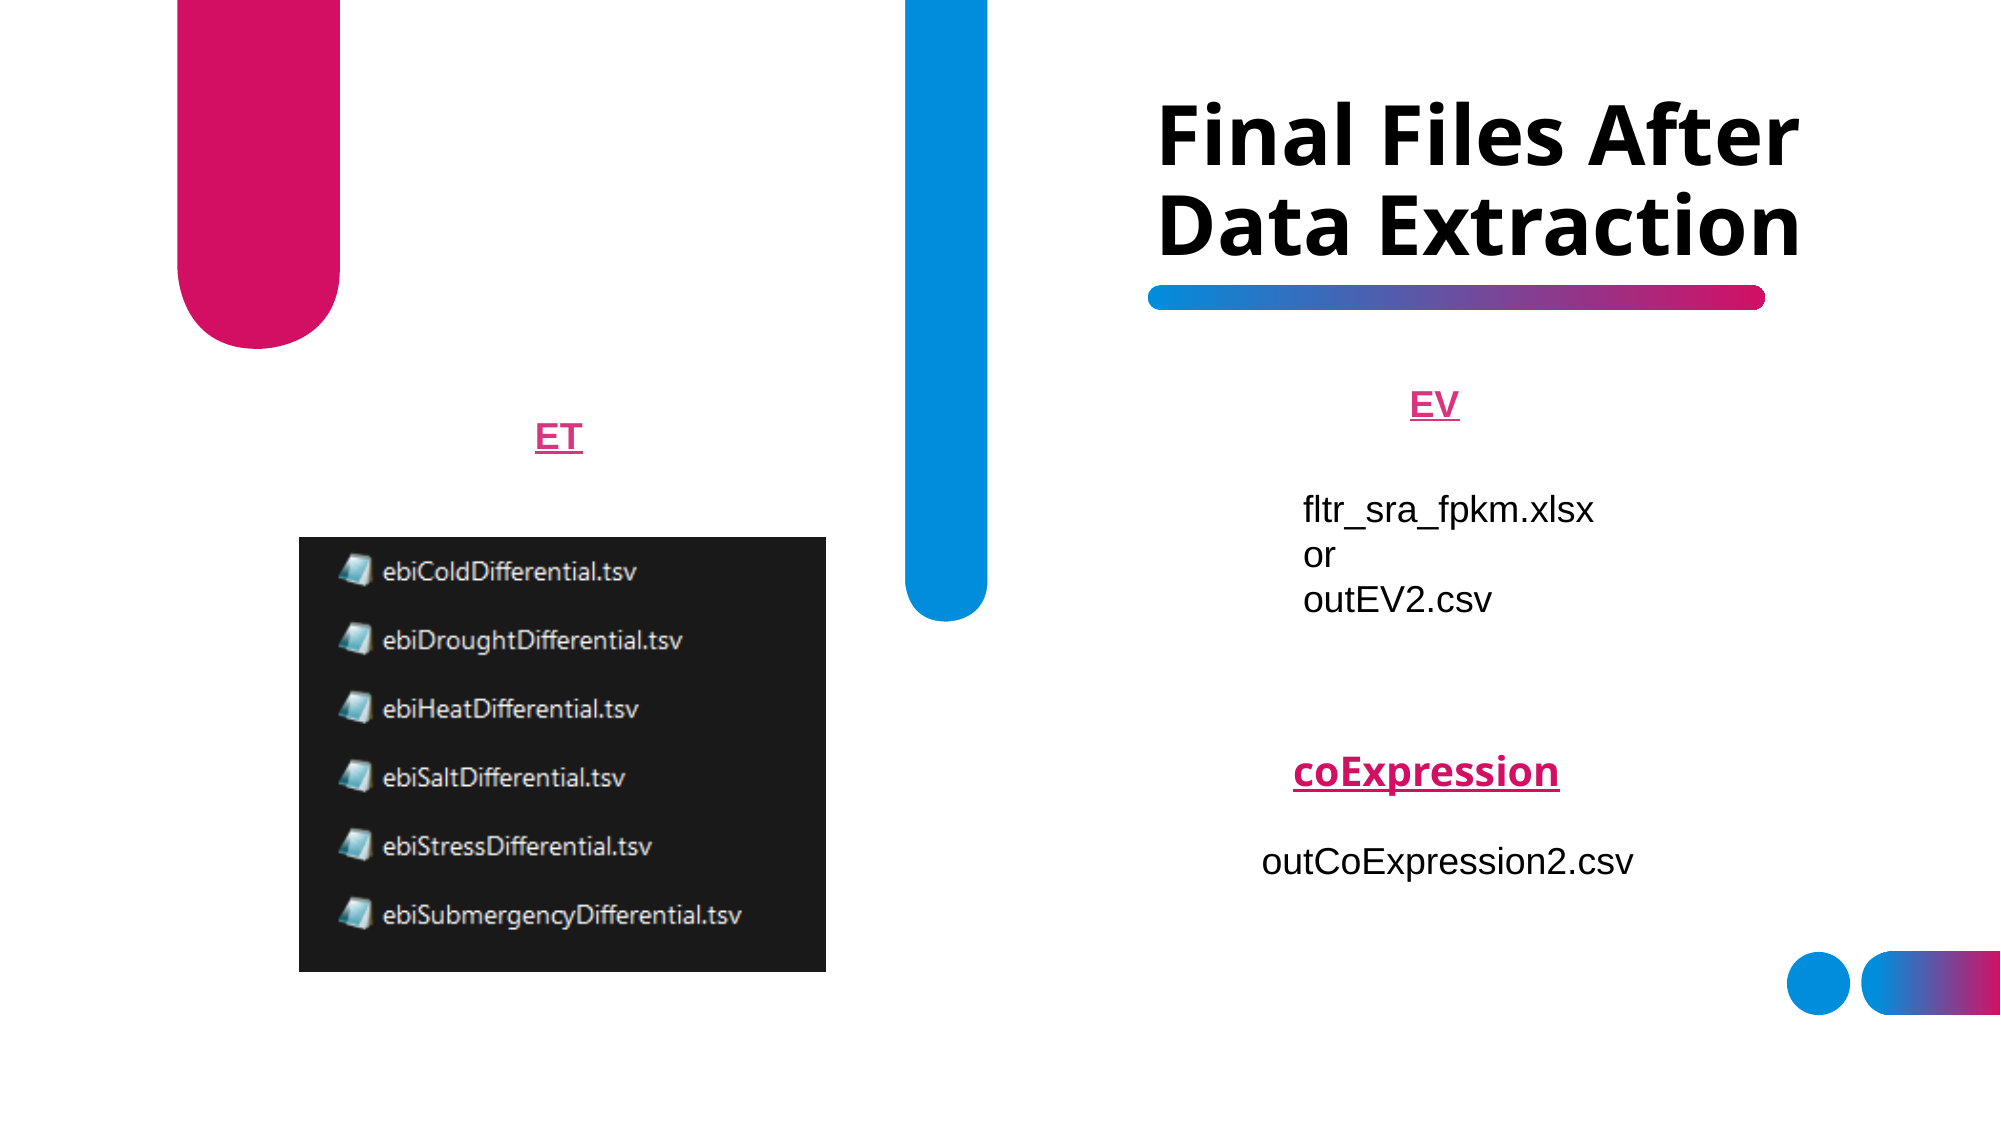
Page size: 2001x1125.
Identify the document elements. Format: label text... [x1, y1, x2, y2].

picture [299, 537, 826, 972]
text_box coExpression [1278, 743, 1633, 803]
text_box outCoExpression2.csv [1246, 829, 1701, 890]
list ET [520, 409, 605, 478]
list EV [1394, 377, 1504, 477]
text_box fltr_sra_fpkm.xlsx or outEV2.csv [1288, 477, 1623, 673]
title Final Files After Data Extraction [1140, 85, 1880, 282]
